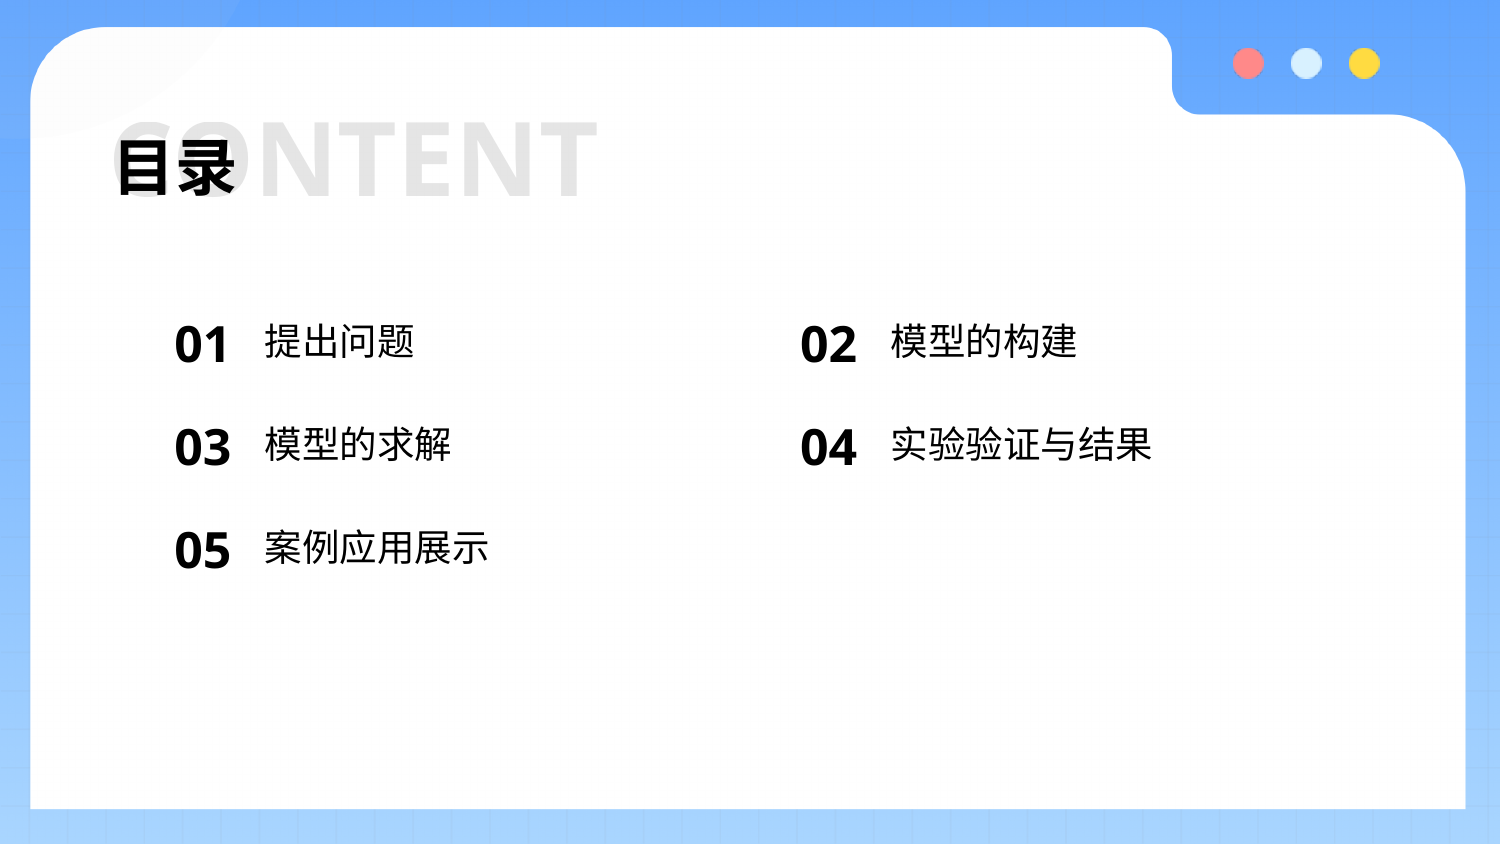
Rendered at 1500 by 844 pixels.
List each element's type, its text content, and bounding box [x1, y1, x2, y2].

text_box 01 [158, 289, 276, 388]
text_box 03 [158, 392, 276, 491]
text_box 02 [784, 289, 902, 388]
picture [0, 0, 1500, 844]
text_box 04 [784, 392, 902, 491]
text_box 目录 [38, 103, 313, 219]
text_box 提出问题 [276, 296, 781, 379]
text_box 模型的求解 [276, 400, 781, 482]
text_box 案例应用展示 [276, 503, 781, 585]
text_box CONTENT [0, 63, 708, 234]
text_box 05 [158, 495, 276, 595]
text_box 模型的构建 [902, 296, 1407, 379]
text_box 实验验证与结果 [902, 400, 1407, 482]
